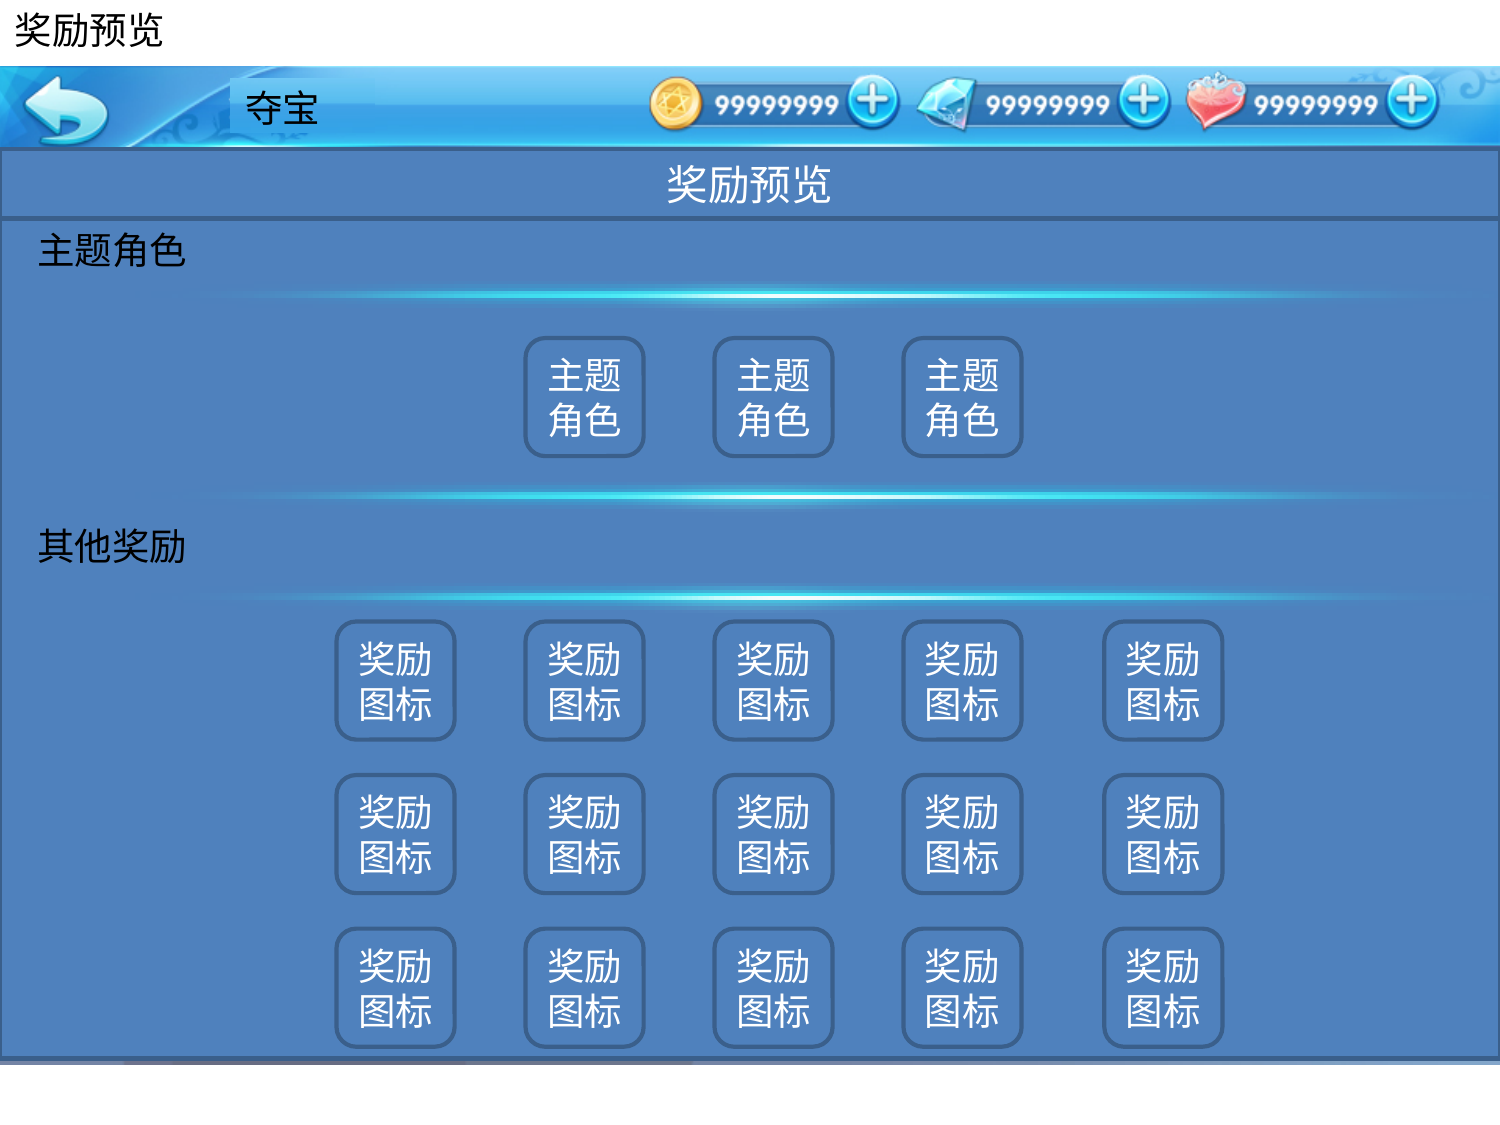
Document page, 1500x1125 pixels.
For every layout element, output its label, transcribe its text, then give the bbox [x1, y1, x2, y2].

picture [0, 66, 1500, 1066]
text_box 奖励预览 [0, 0, 1500, 60]
